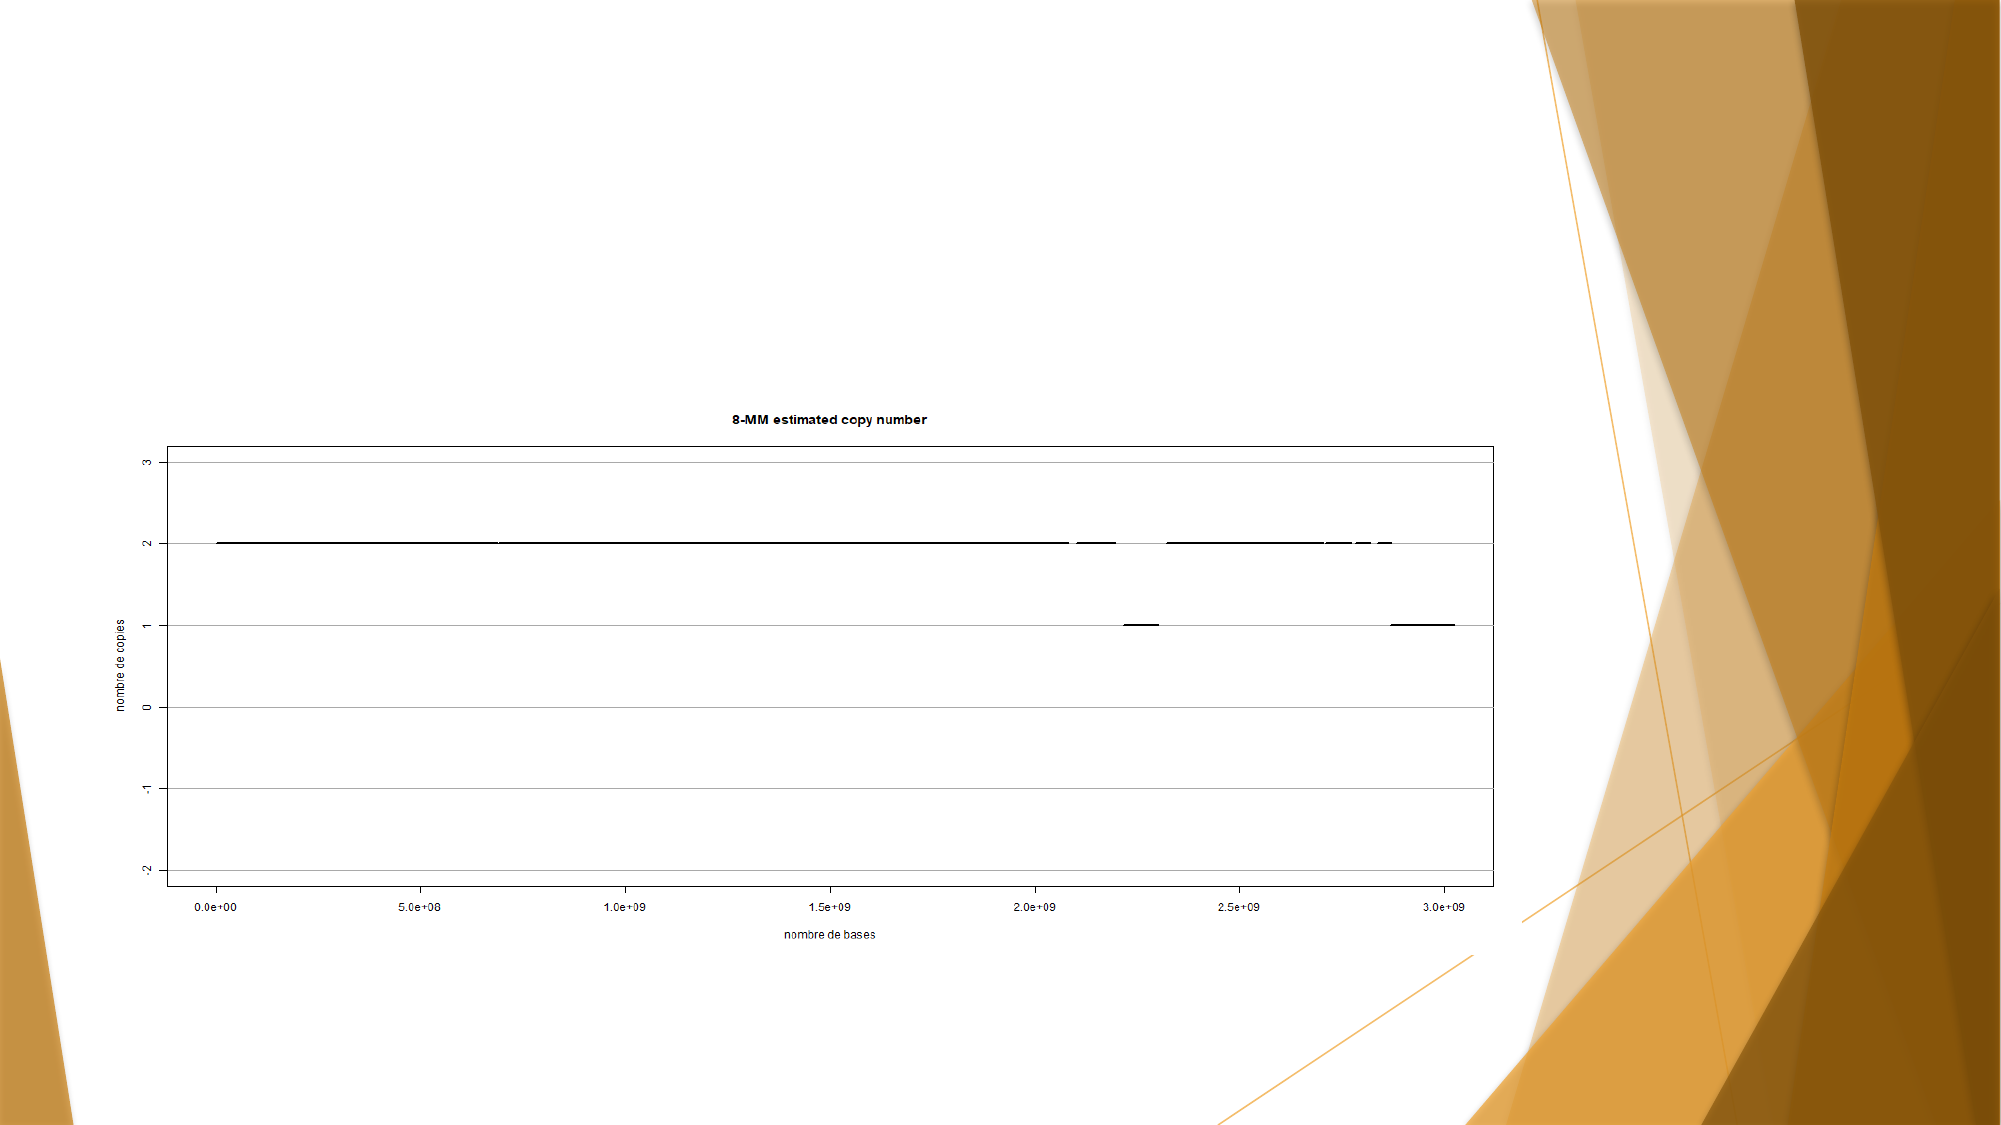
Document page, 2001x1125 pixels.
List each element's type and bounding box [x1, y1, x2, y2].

list [110, 390, 1522, 956]
